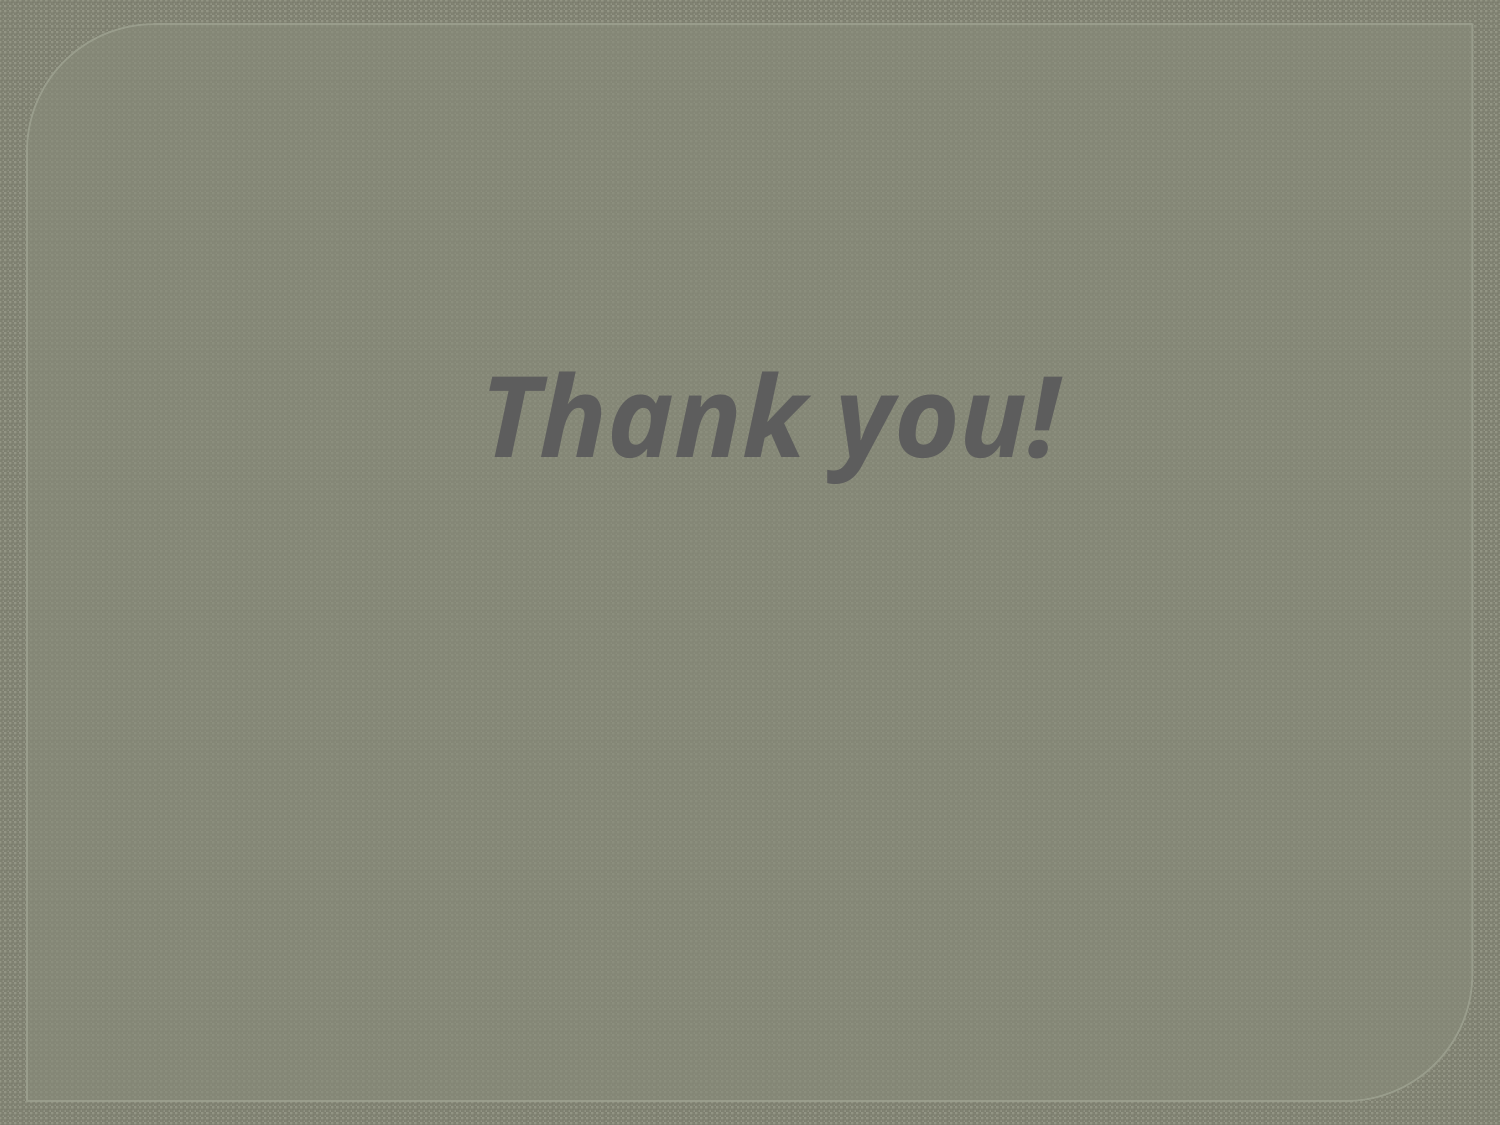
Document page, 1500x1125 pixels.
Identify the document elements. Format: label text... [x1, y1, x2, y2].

text_box Thank you! [332, 337, 1238, 488]
